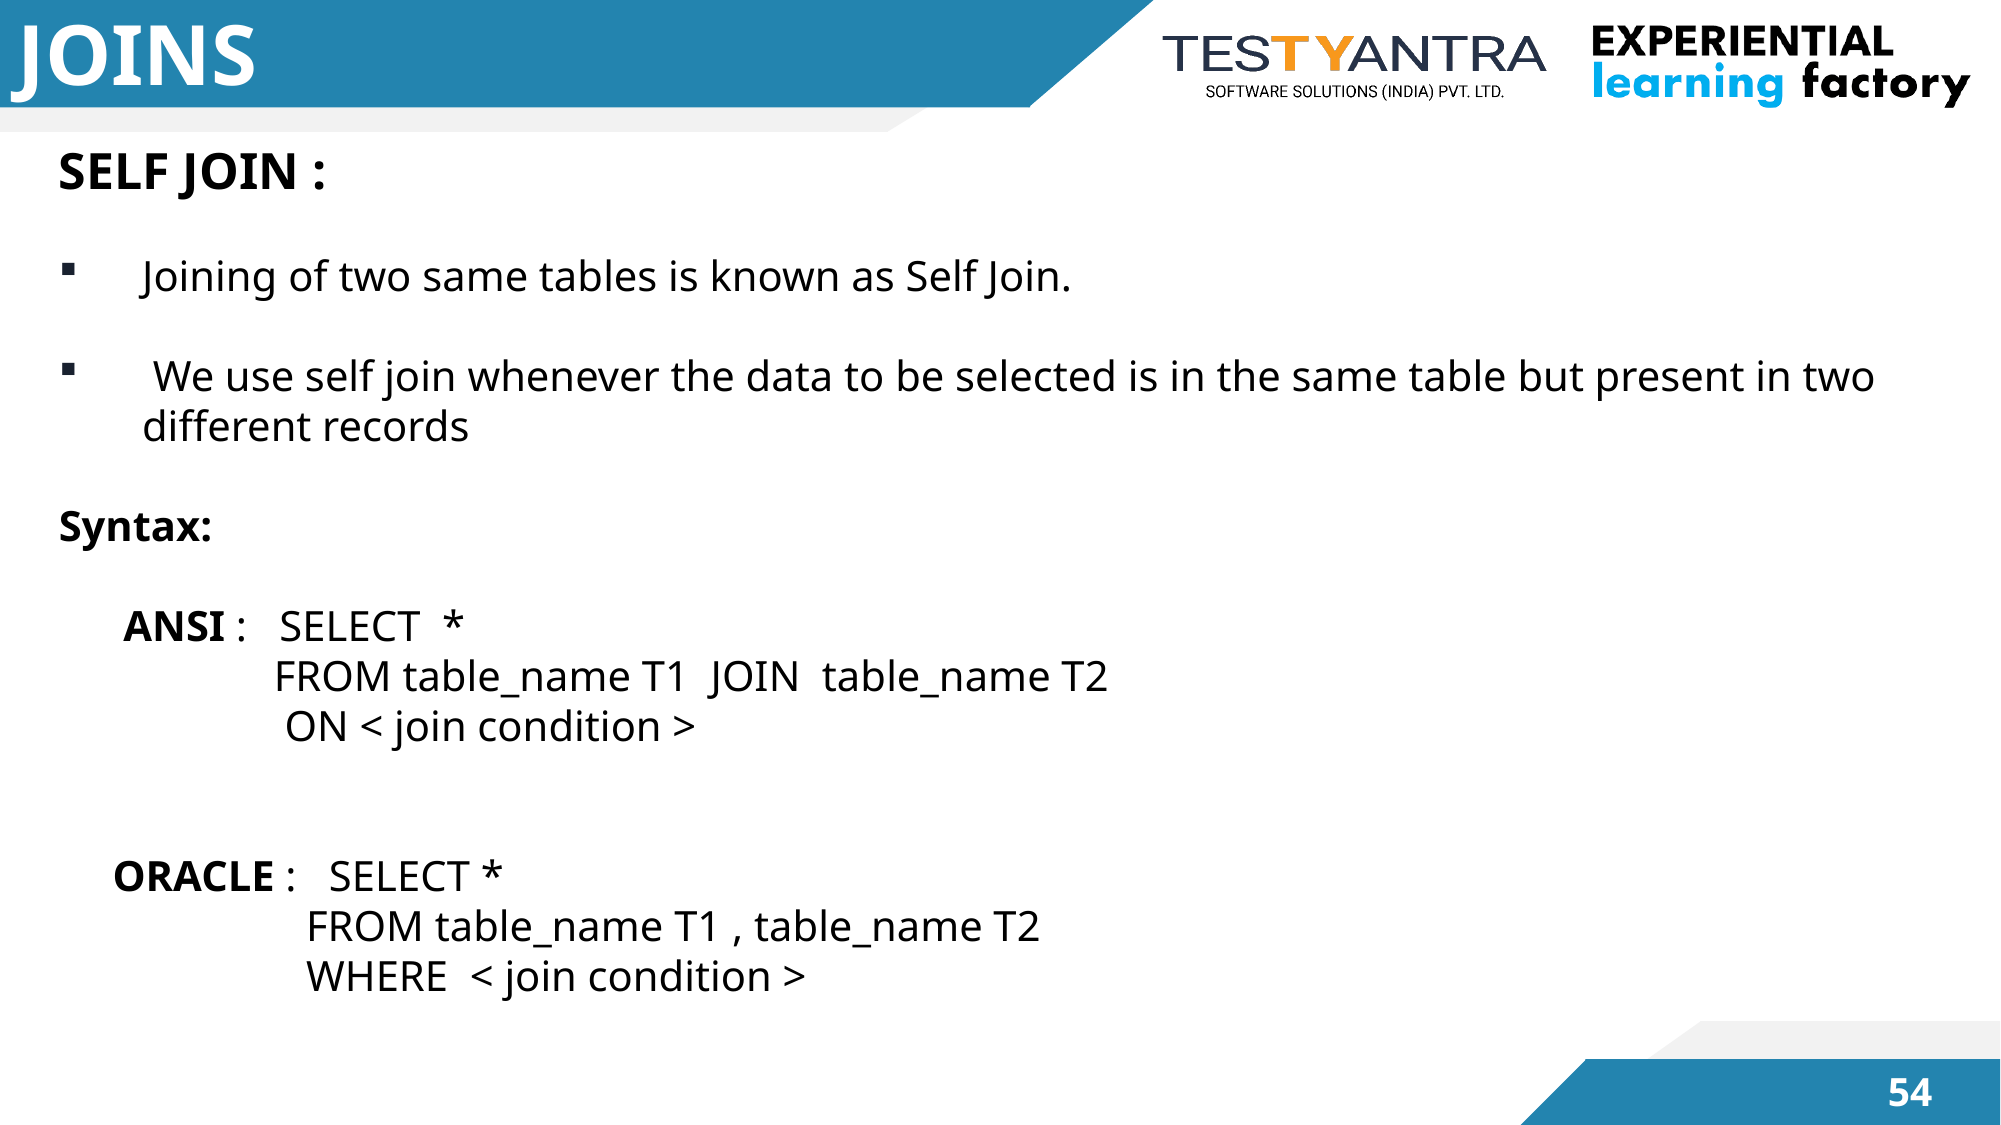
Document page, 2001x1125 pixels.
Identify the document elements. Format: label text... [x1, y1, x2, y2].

picture [1156, 14, 1554, 115]
list SELF JOIN : Joining of two same tables is known as Self Join. We use self join whenever the data to be selected is in the same table but present in two different records Syntax: ANSI : SELECT * FROM table_name T1 JOIN table_name T2 ON < join condition > ORACLE : SELECT * FROM table_name T1 , table_name T2 WHERE < join condition > [27, 131, 1977, 1125]
title JOINS [0, 2, 1105, 104]
picture [1586, 16, 1977, 113]
